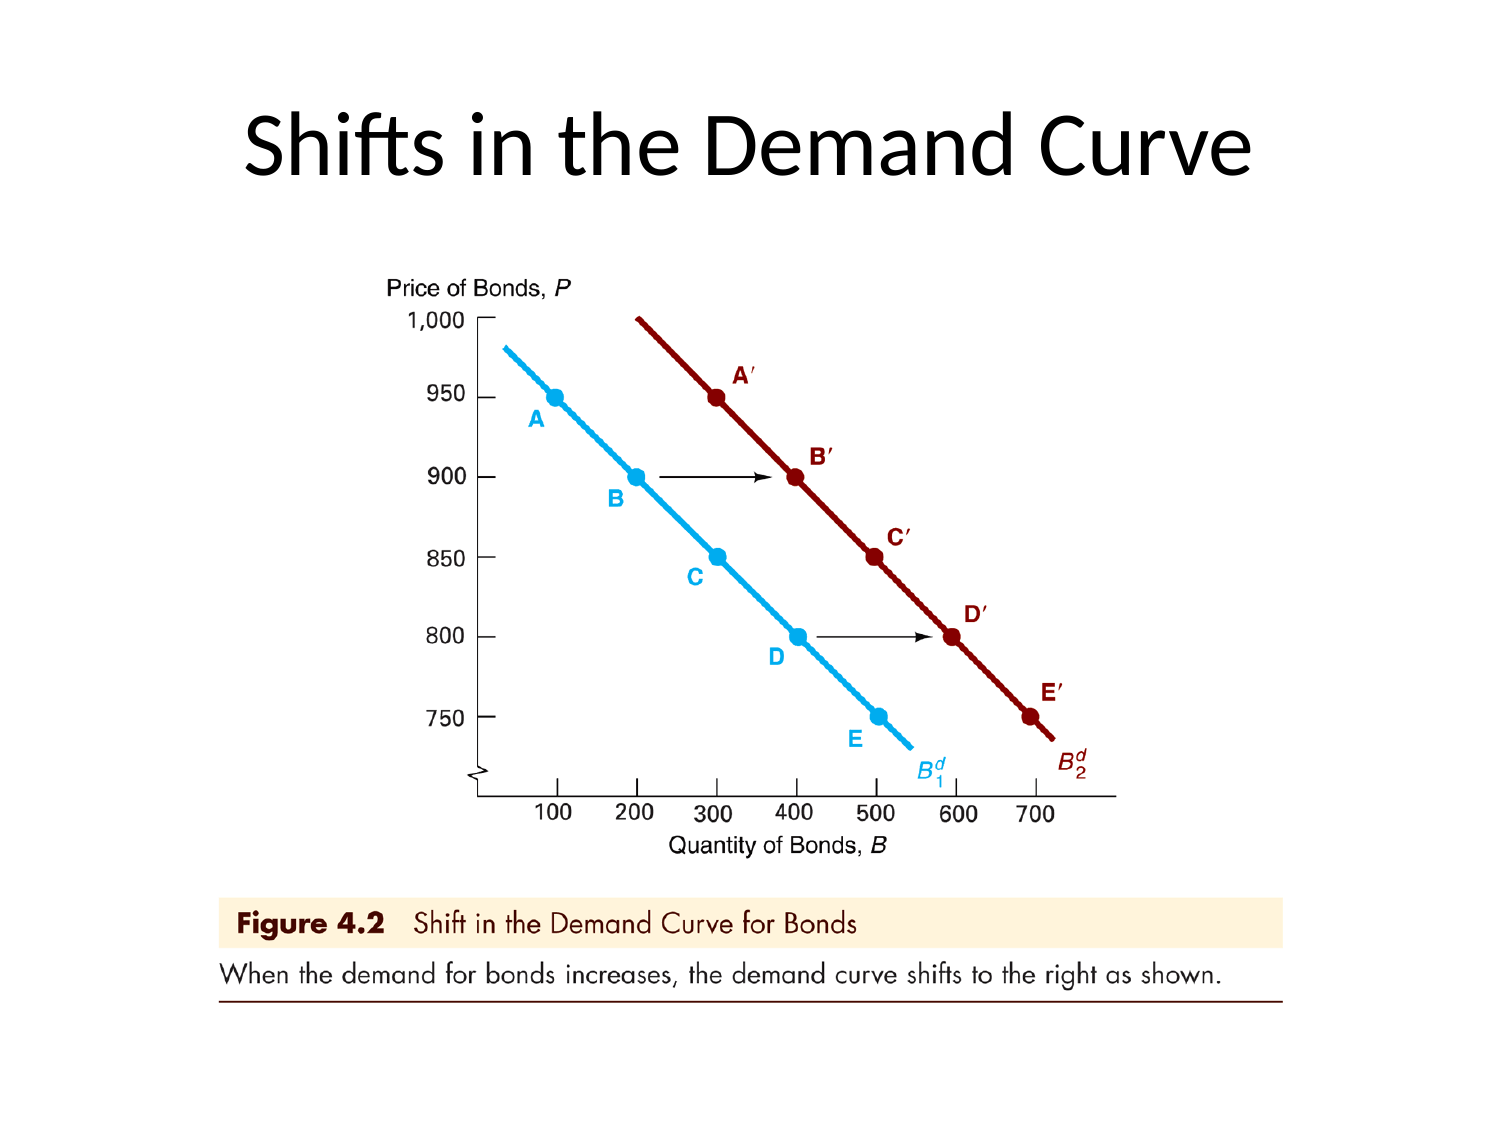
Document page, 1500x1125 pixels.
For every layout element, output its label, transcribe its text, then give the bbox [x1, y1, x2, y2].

picture [201, 267, 1298, 1014]
title Shifts in the Demand Curve [75, 45, 1425, 233]
